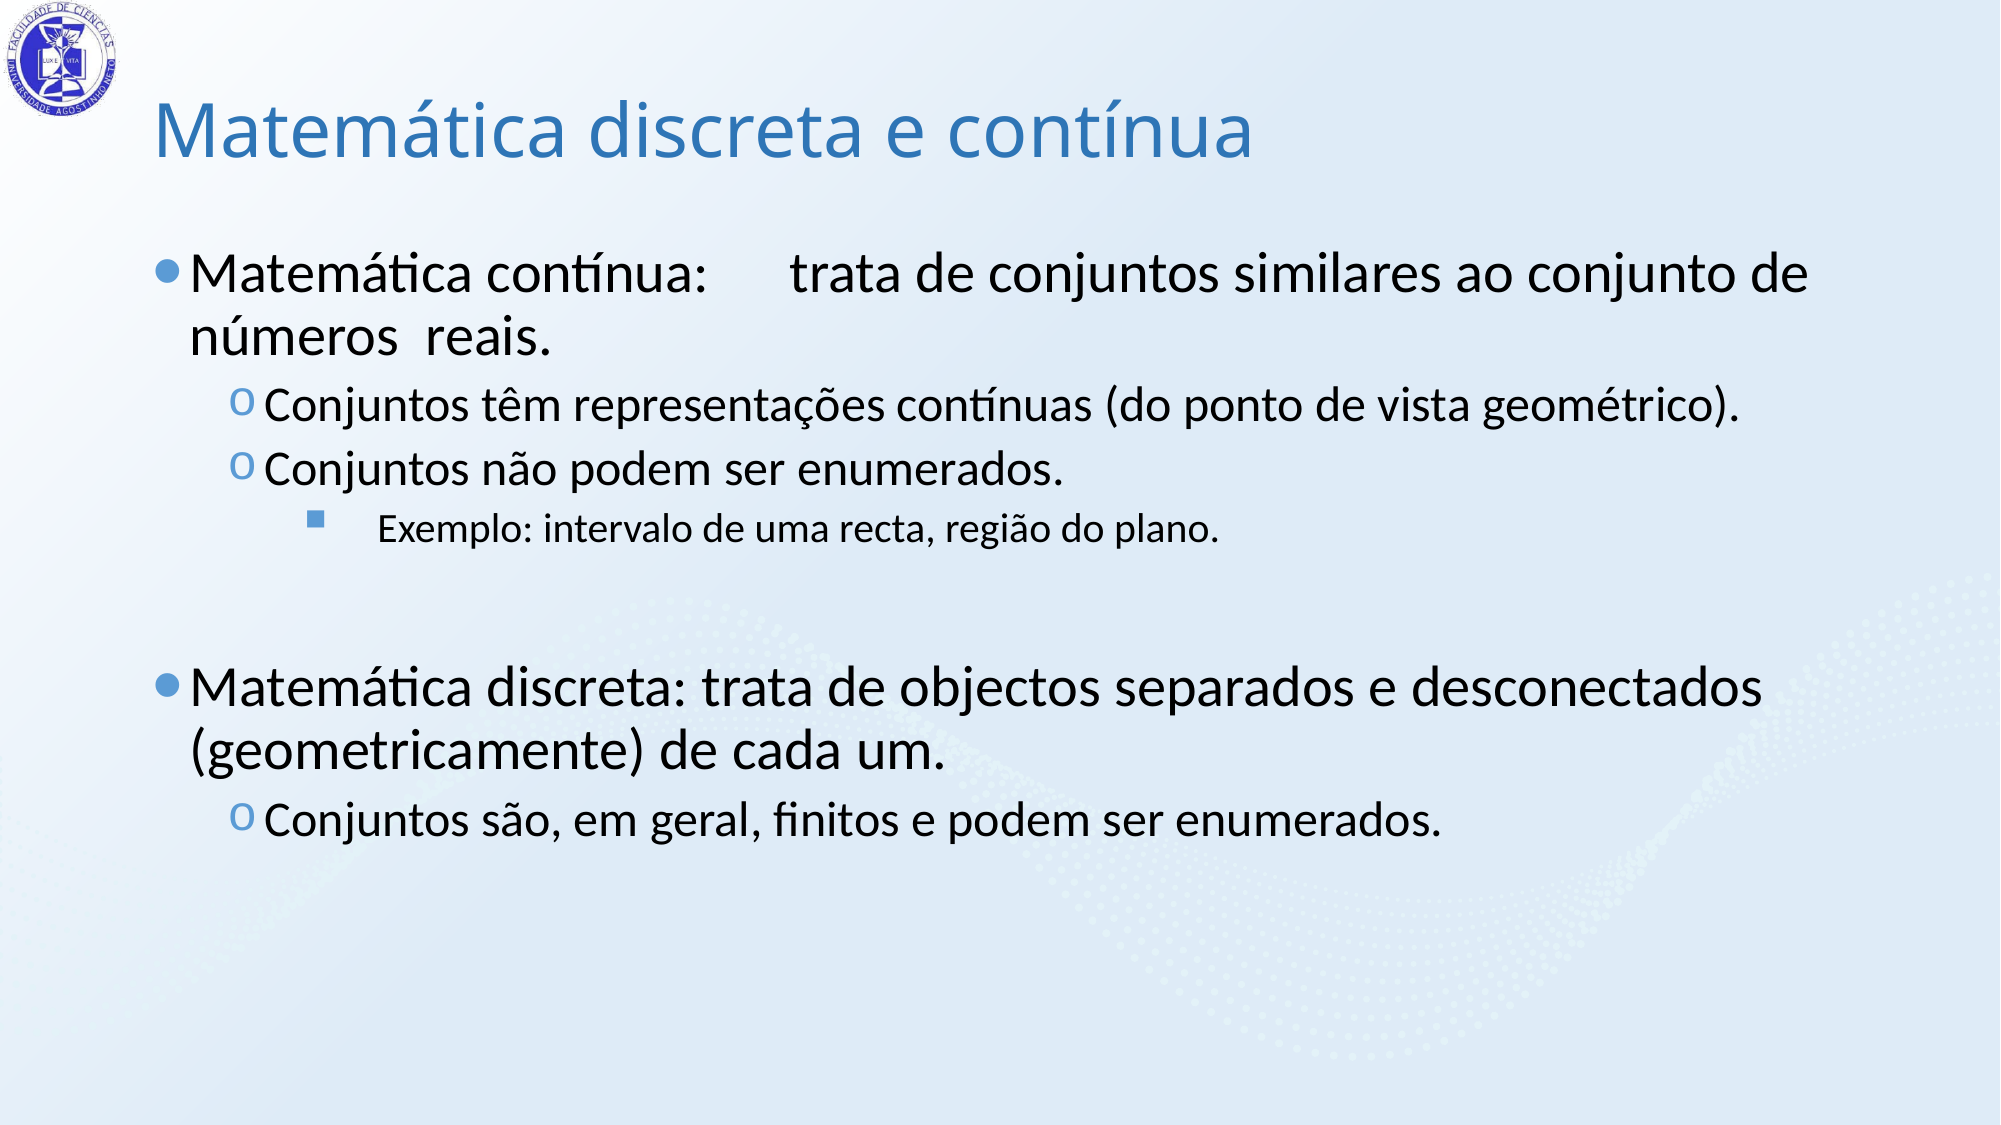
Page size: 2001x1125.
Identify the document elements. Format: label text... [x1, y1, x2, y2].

picture [0, 0, 138, 120]
title Matemática discreta e contínua [137, 59, 1863, 207]
list Matemática contínua: trata de conjuntos similares ao conjunto de números reais. Conjuntos têm representações contínuas (do ponto de vista geométrico). Conjuntos não podem ser enumerados. Exemplo: intervalo de uma recta, região do plano. Matemática discreta: trata de objectos separados e desconectados (geometricamente) de cada um. Conjuntos são, em geral, finitos e podem ser enumerados. [137, 234, 1863, 1014]
